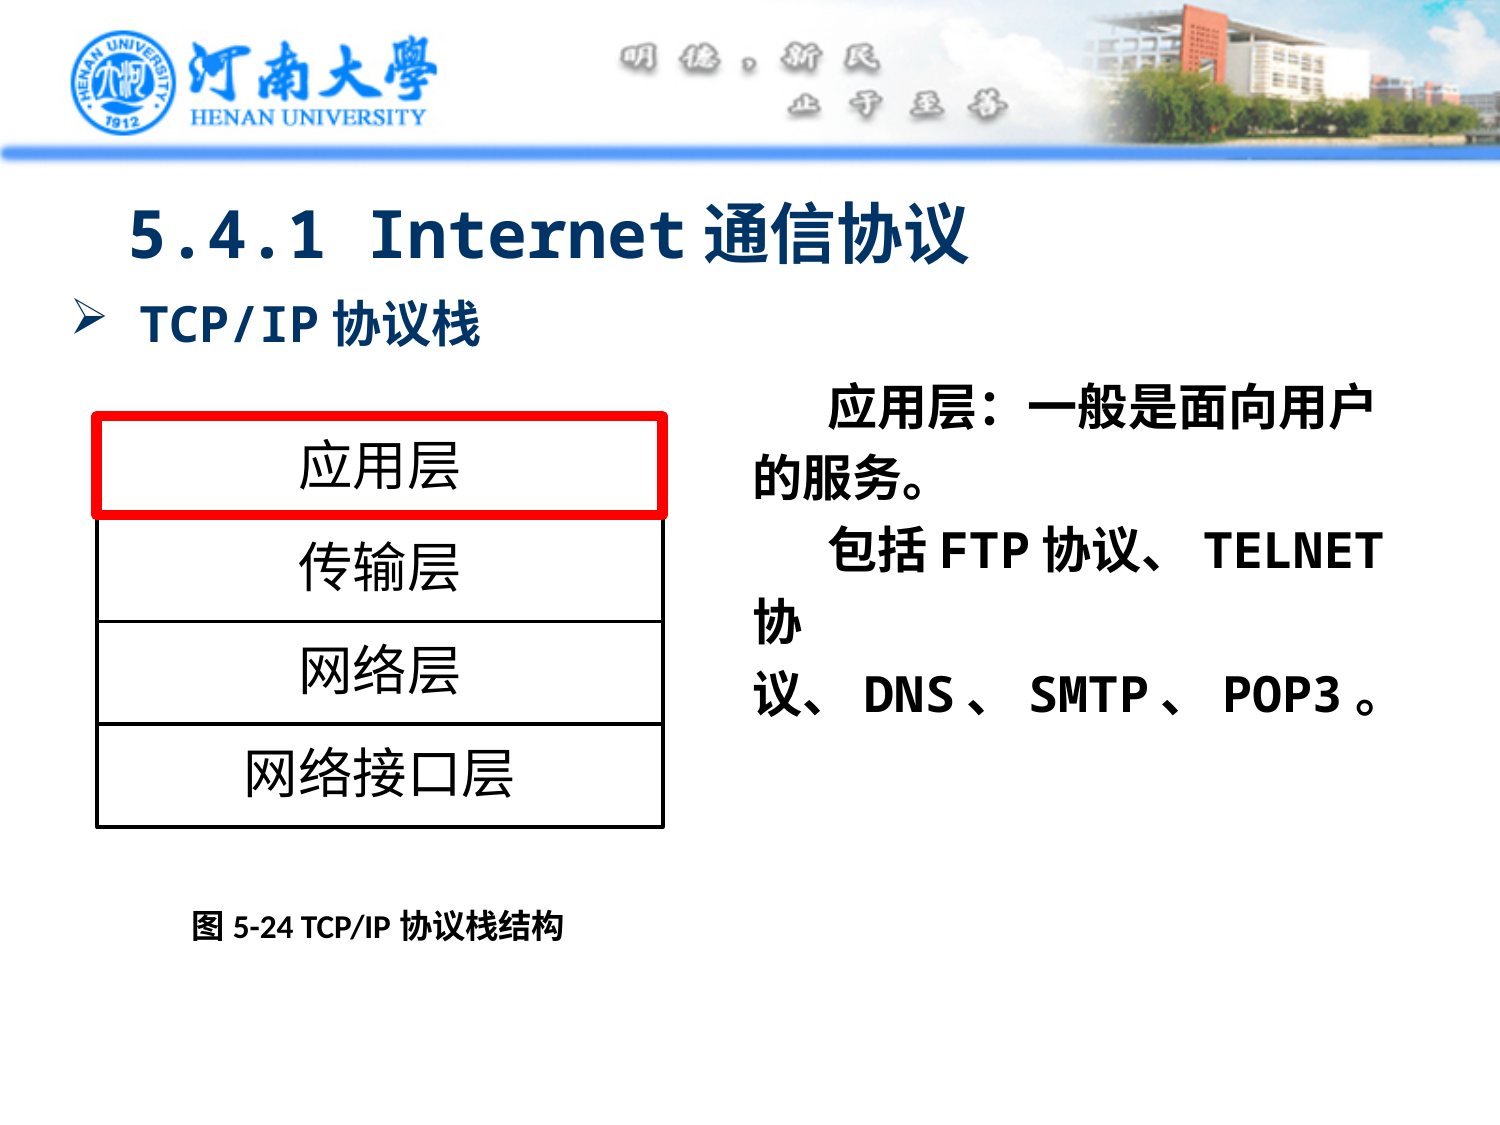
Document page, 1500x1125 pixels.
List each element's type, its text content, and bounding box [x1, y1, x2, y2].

text_box 图5-24 TCP/IP协议栈结构 [176, 897, 581, 952]
text_box 应用层：一般是面向用户的服务。 包括FTP协议、TELNET协议、DNS、SMTP、POP3。 [738, 355, 1436, 731]
text_box TCP/IP协议栈 [55, 285, 1231, 398]
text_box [88, 406, 672, 836]
picture [0, 0, 1500, 1125]
text_box 5.4.1 Internet通信协议 [112, 184, 1138, 285]
